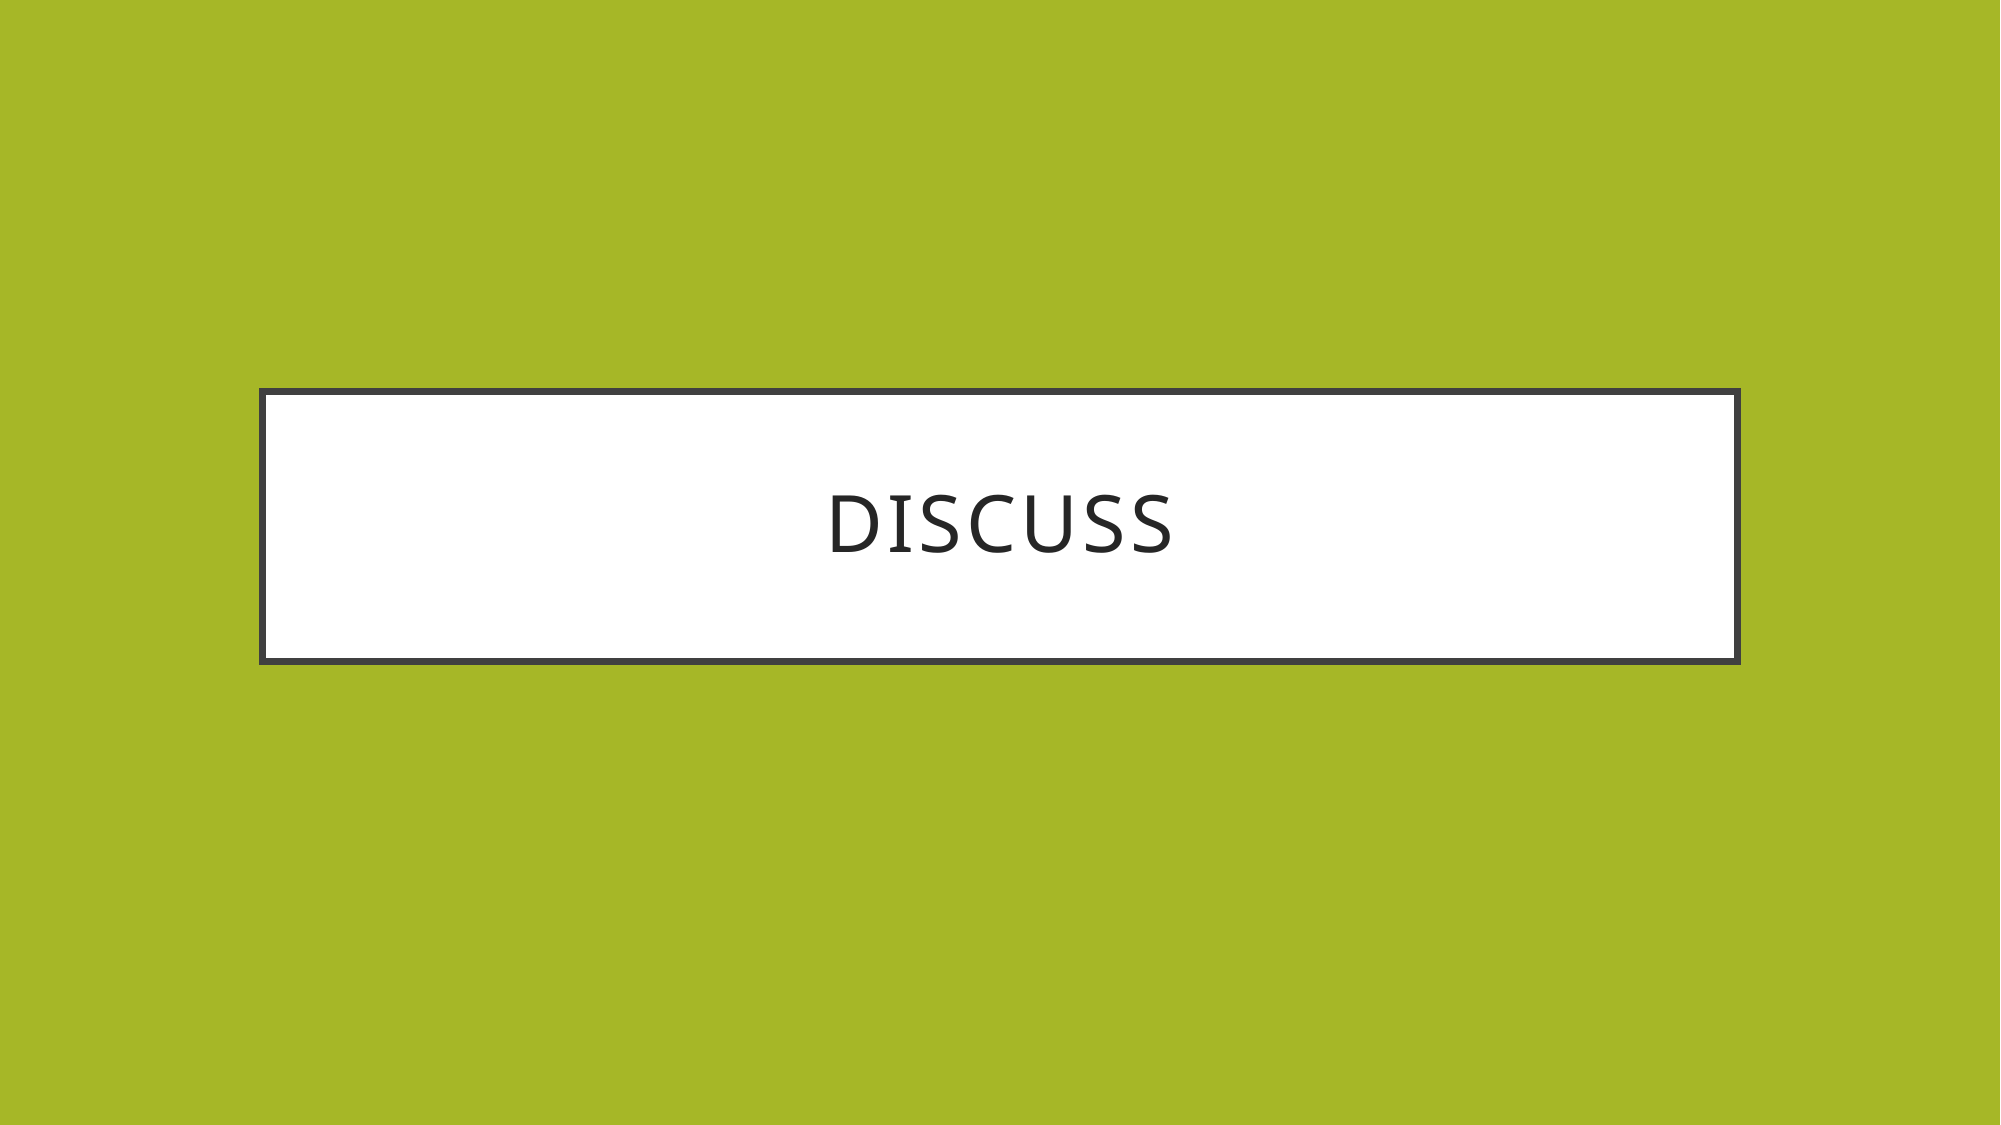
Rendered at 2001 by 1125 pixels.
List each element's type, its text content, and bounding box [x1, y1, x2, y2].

title Discuss [259, 388, 1741, 665]
